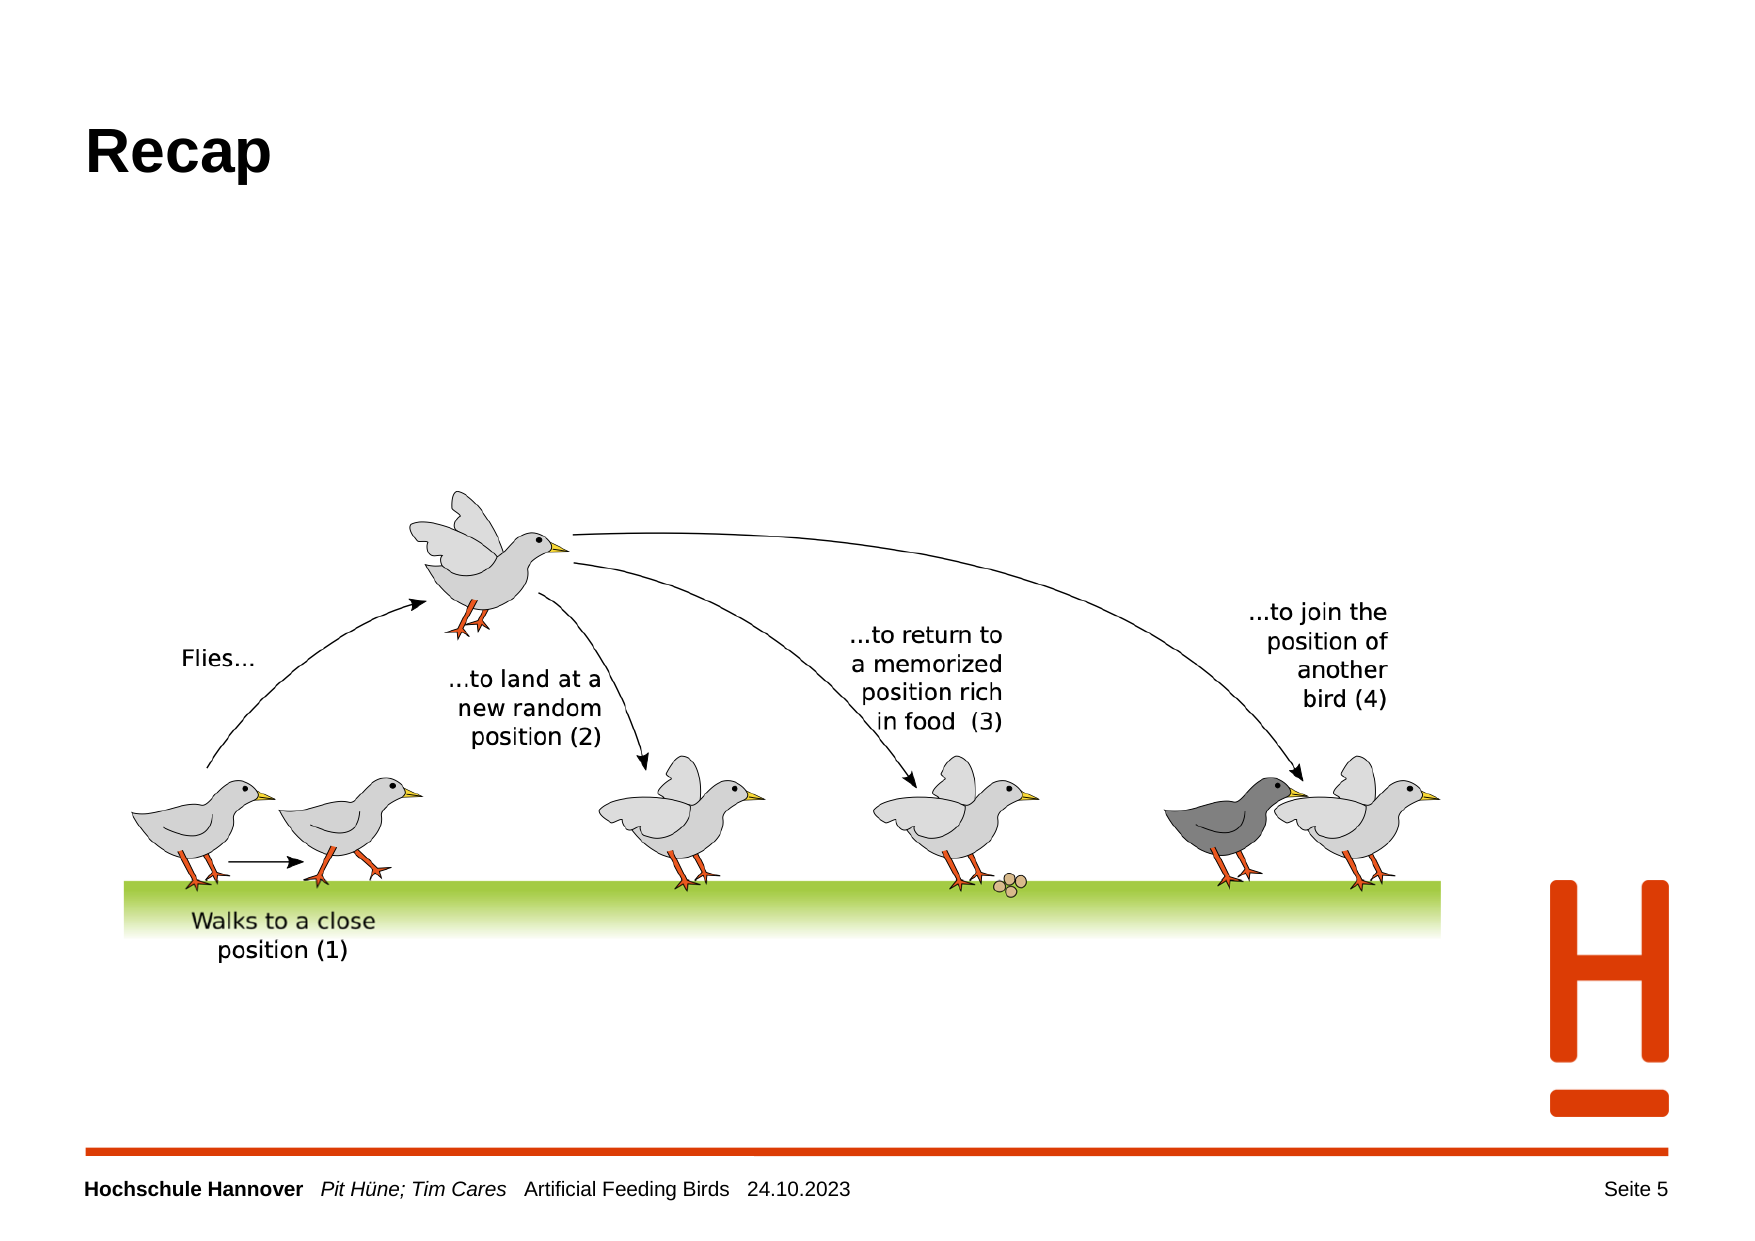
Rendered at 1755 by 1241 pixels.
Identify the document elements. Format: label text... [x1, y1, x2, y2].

picture [1550, 880, 1669, 1117]
slide_number Seite 5 [1467, 1175, 1669, 1213]
title Recap [85, 110, 1669, 266]
picture [85, 472, 1468, 971]
